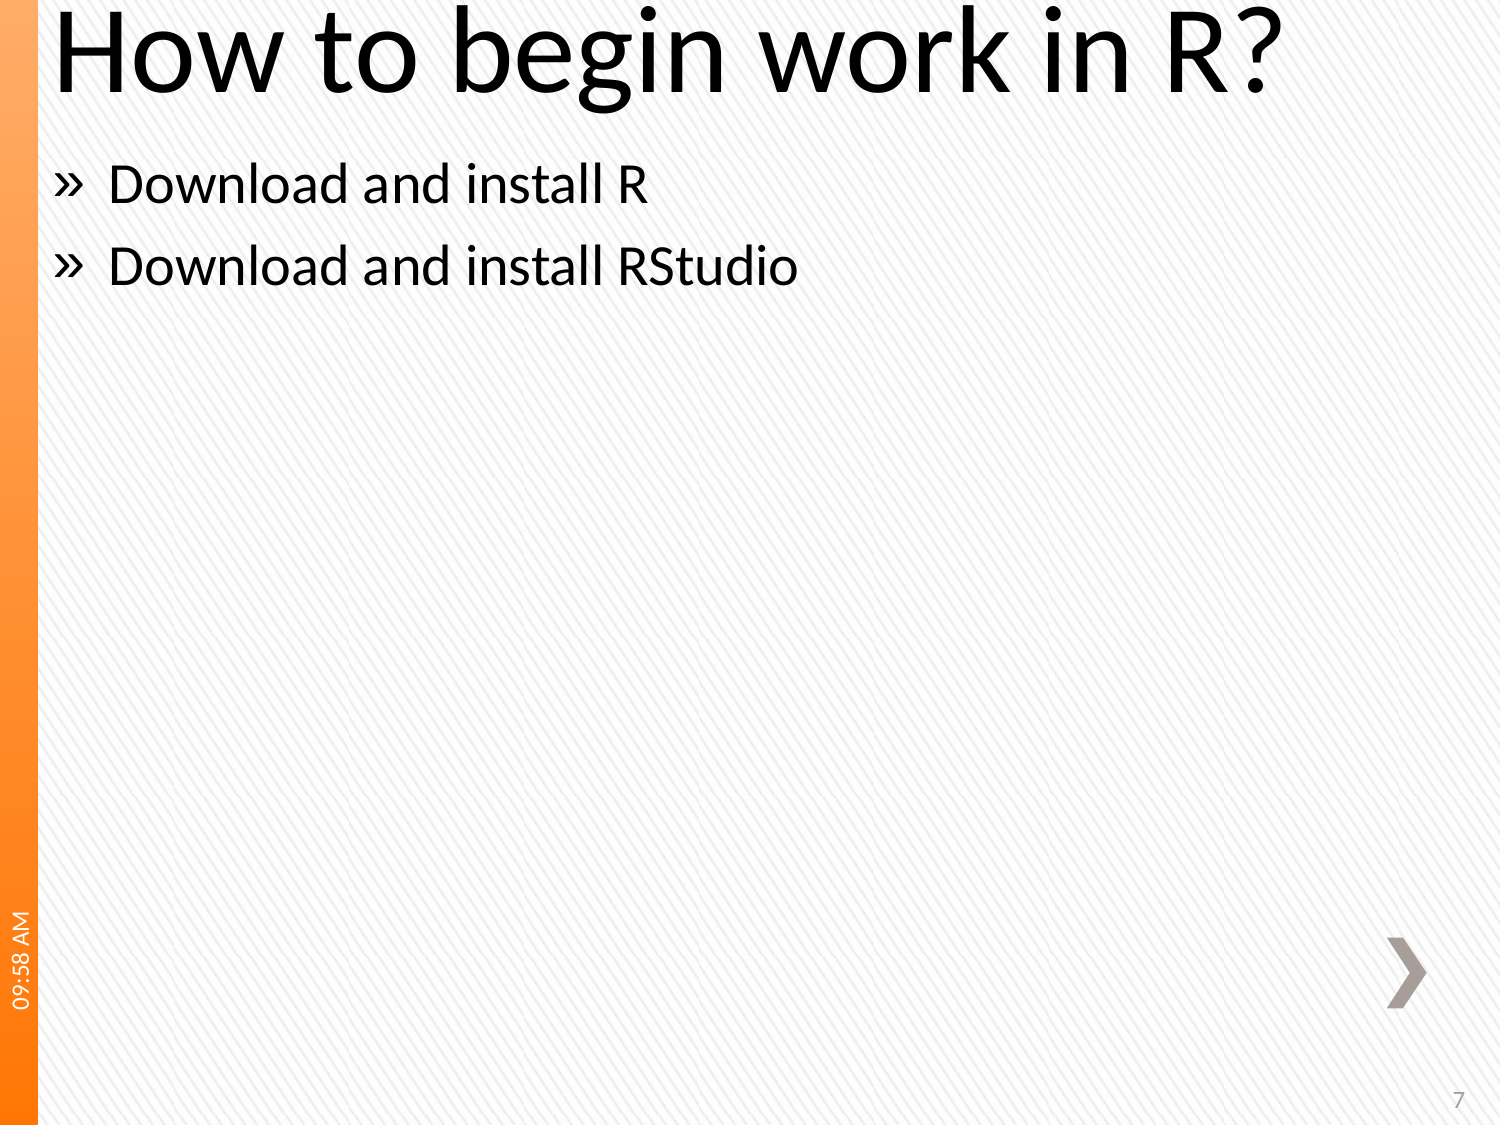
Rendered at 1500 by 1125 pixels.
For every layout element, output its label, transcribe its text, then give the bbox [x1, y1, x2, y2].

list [0, 281, 37, 285]
title How to begin work in R? [37, 0, 1500, 125]
slide_number 7 [1437, 1074, 1500, 1122]
list Download and install R Download and install RStudio [37, 137, 1500, 1125]
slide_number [0, 594, 38, 1026]
